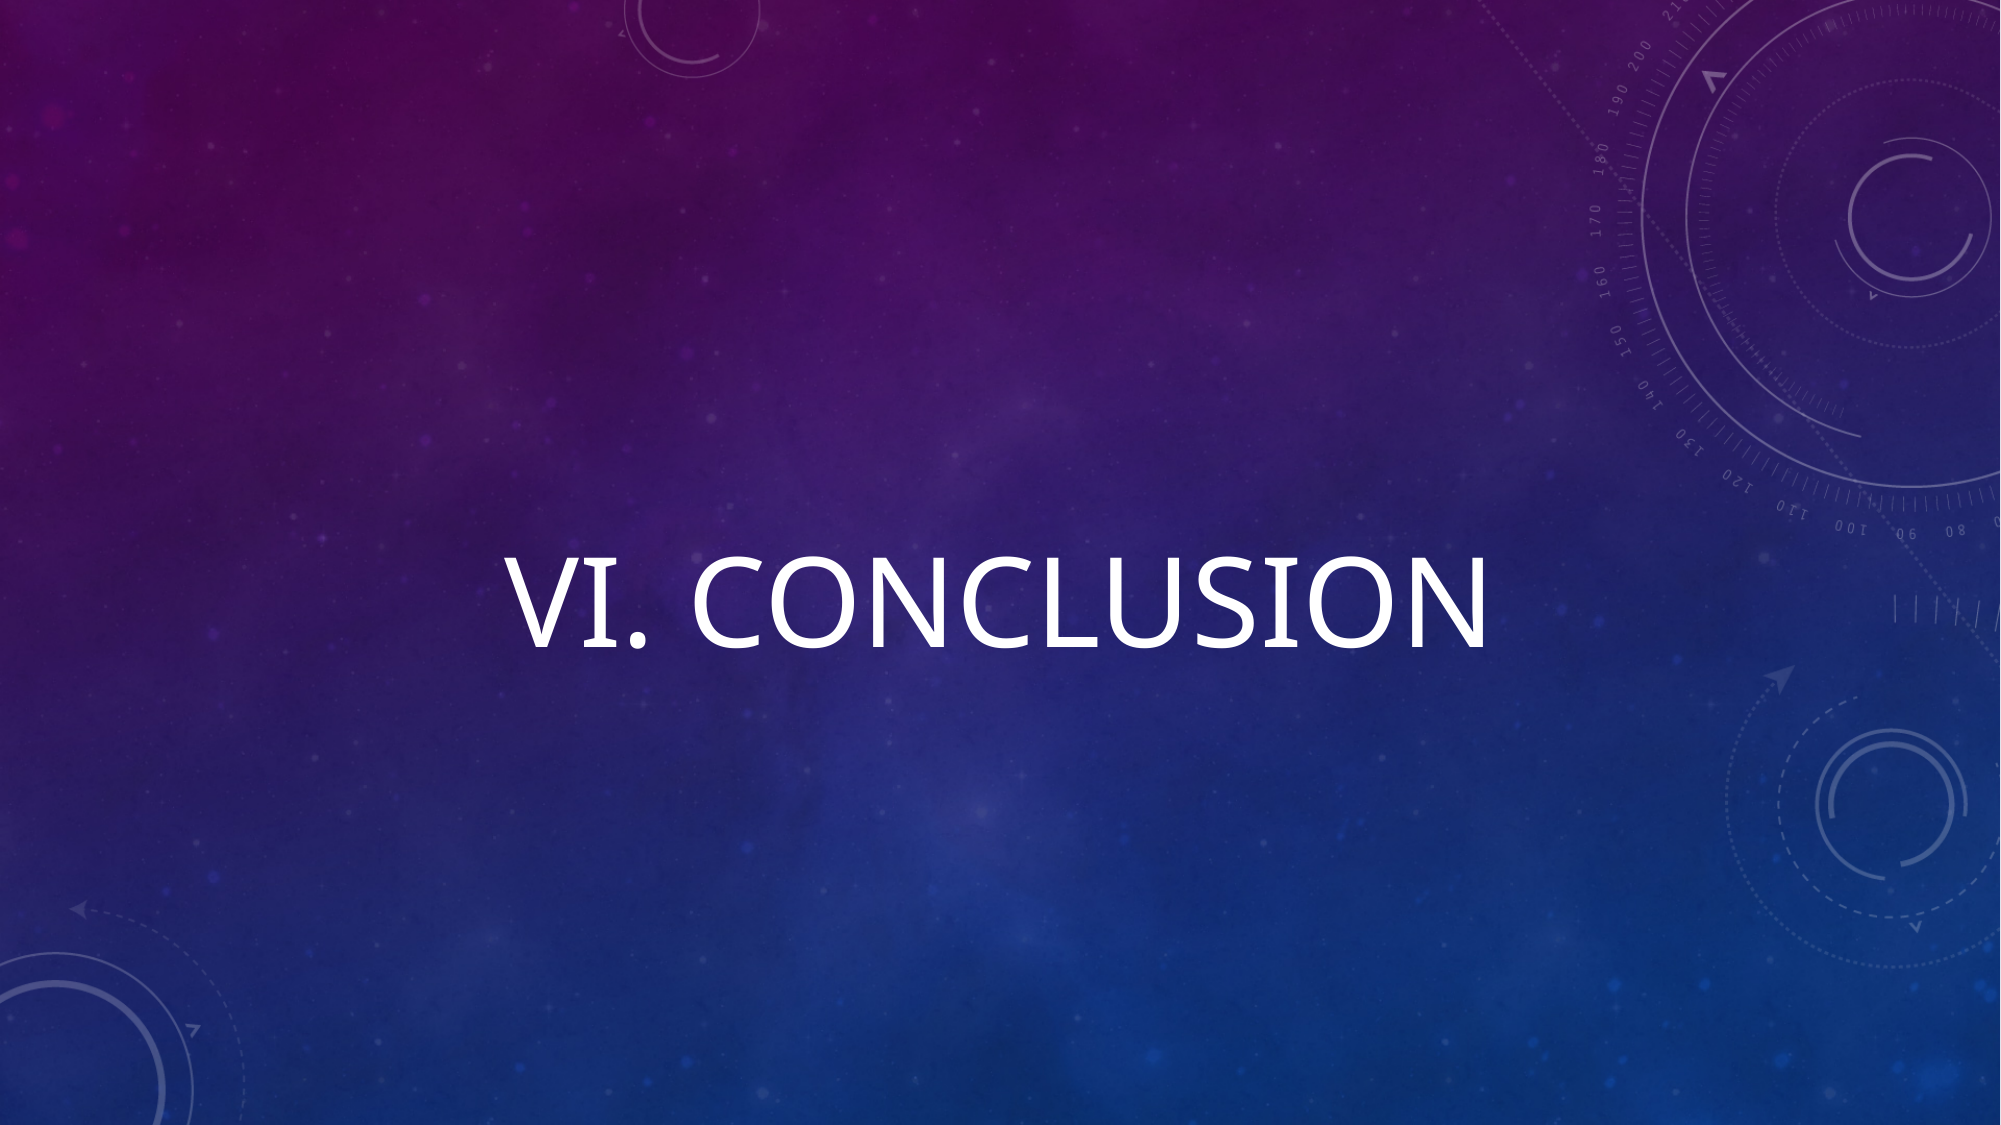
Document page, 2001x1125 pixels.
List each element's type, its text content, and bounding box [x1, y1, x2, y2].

picture [0, 0, 2001, 1125]
title VI. CONCLUSION [169, 478, 1831, 718]
